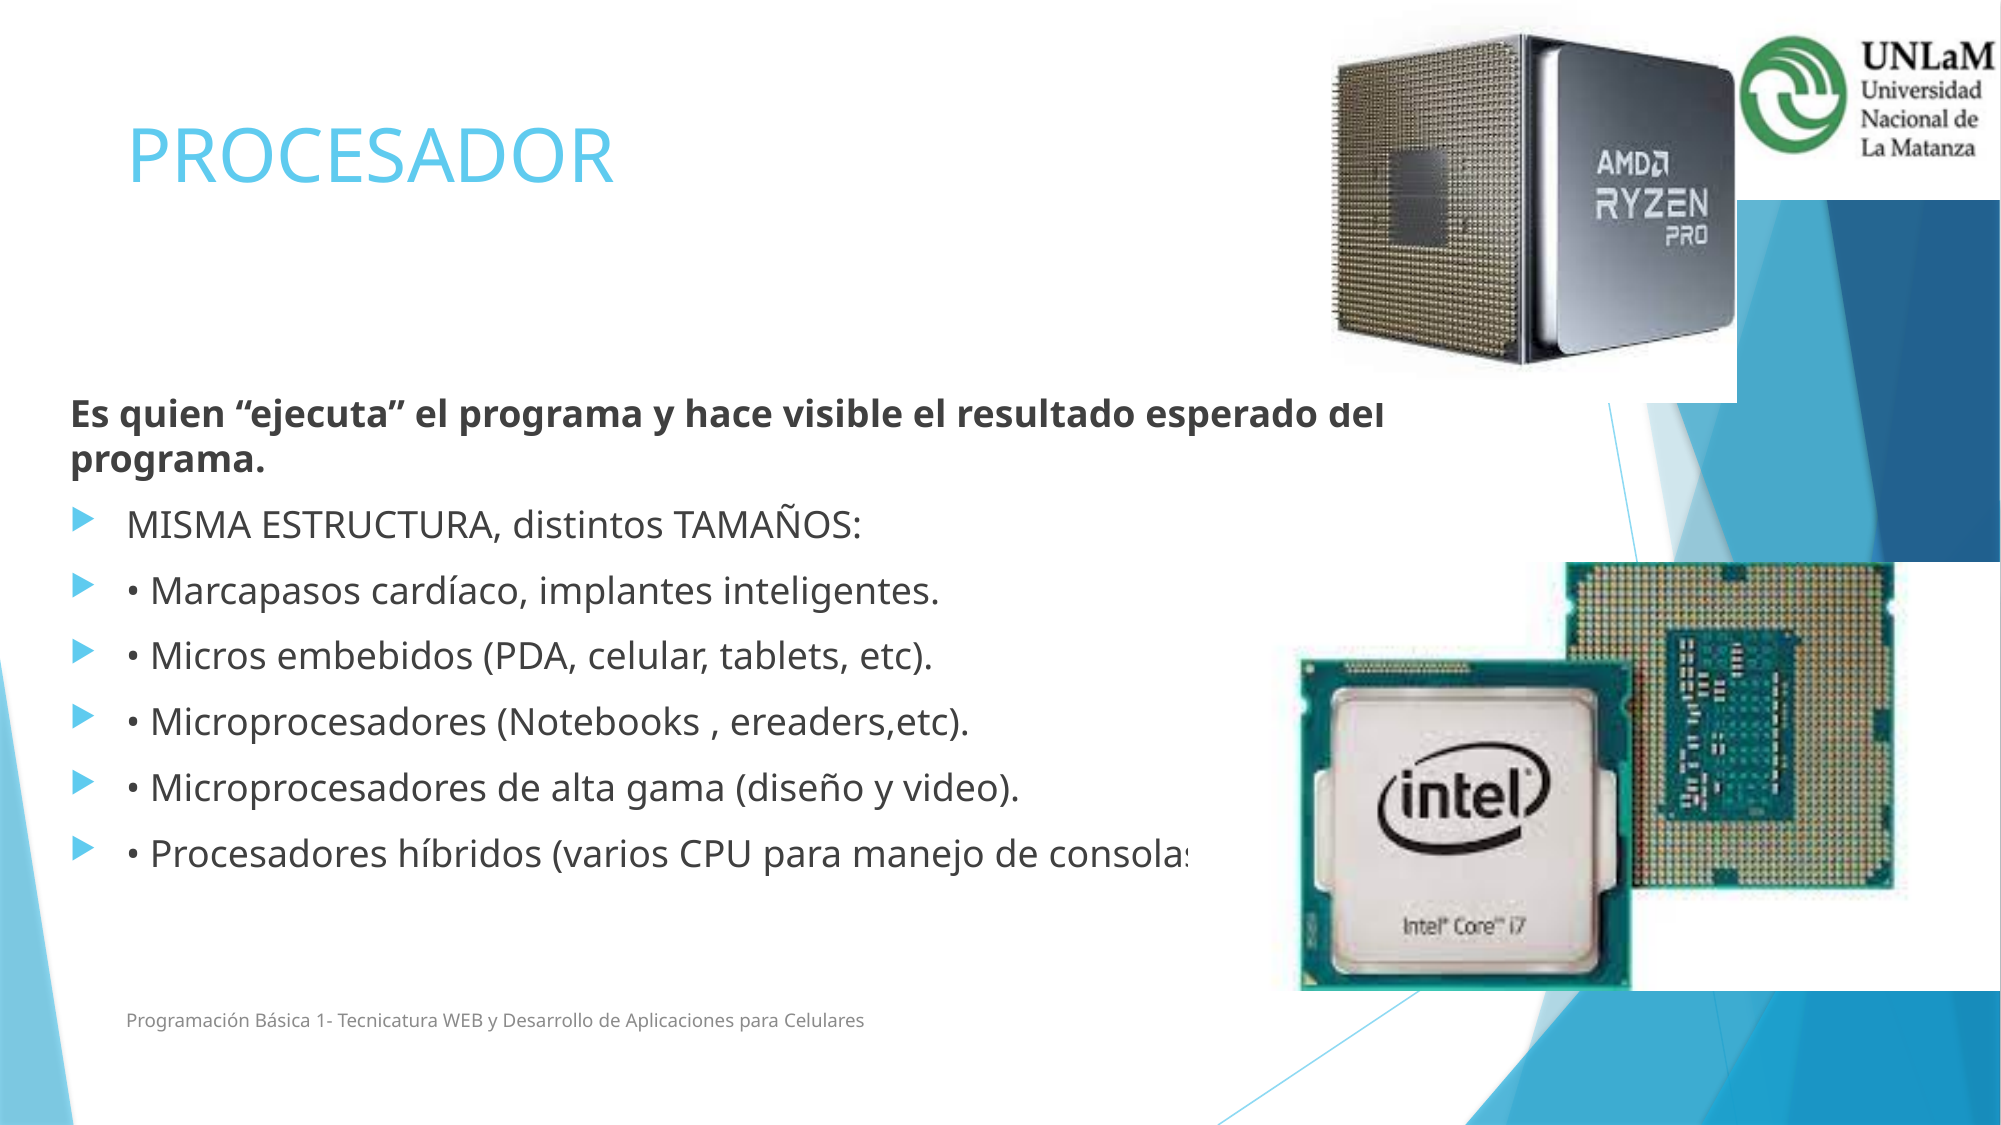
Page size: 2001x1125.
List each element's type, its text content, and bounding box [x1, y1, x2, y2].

list Es quien “ejecuta” el programa y hace visible el resultado esperado del programa. MISMA ESTRUCTURA, distintos TAMAÑOS: • Marcapasos cardíaco, implantes inteligentes. • Micros embebidos (PDA, celular, tablets, etc). • Microprocesadores (Notebooks , ereaders,etc). • Microprocesadores de alta gama (diseño y video). • Procesadores híbridos (varios CPU para manejo de consolas) [54, 316, 1568, 954]
picture [1330, 0, 2000, 403]
picture [1188, 561, 2000, 992]
title PROCESADOR [111, 99, 1326, 316]
footer Programación Básica 1- Tecnicatura WEB y Desarrollo de Aplicaciones para Celulares [111, 991, 1145, 1051]
